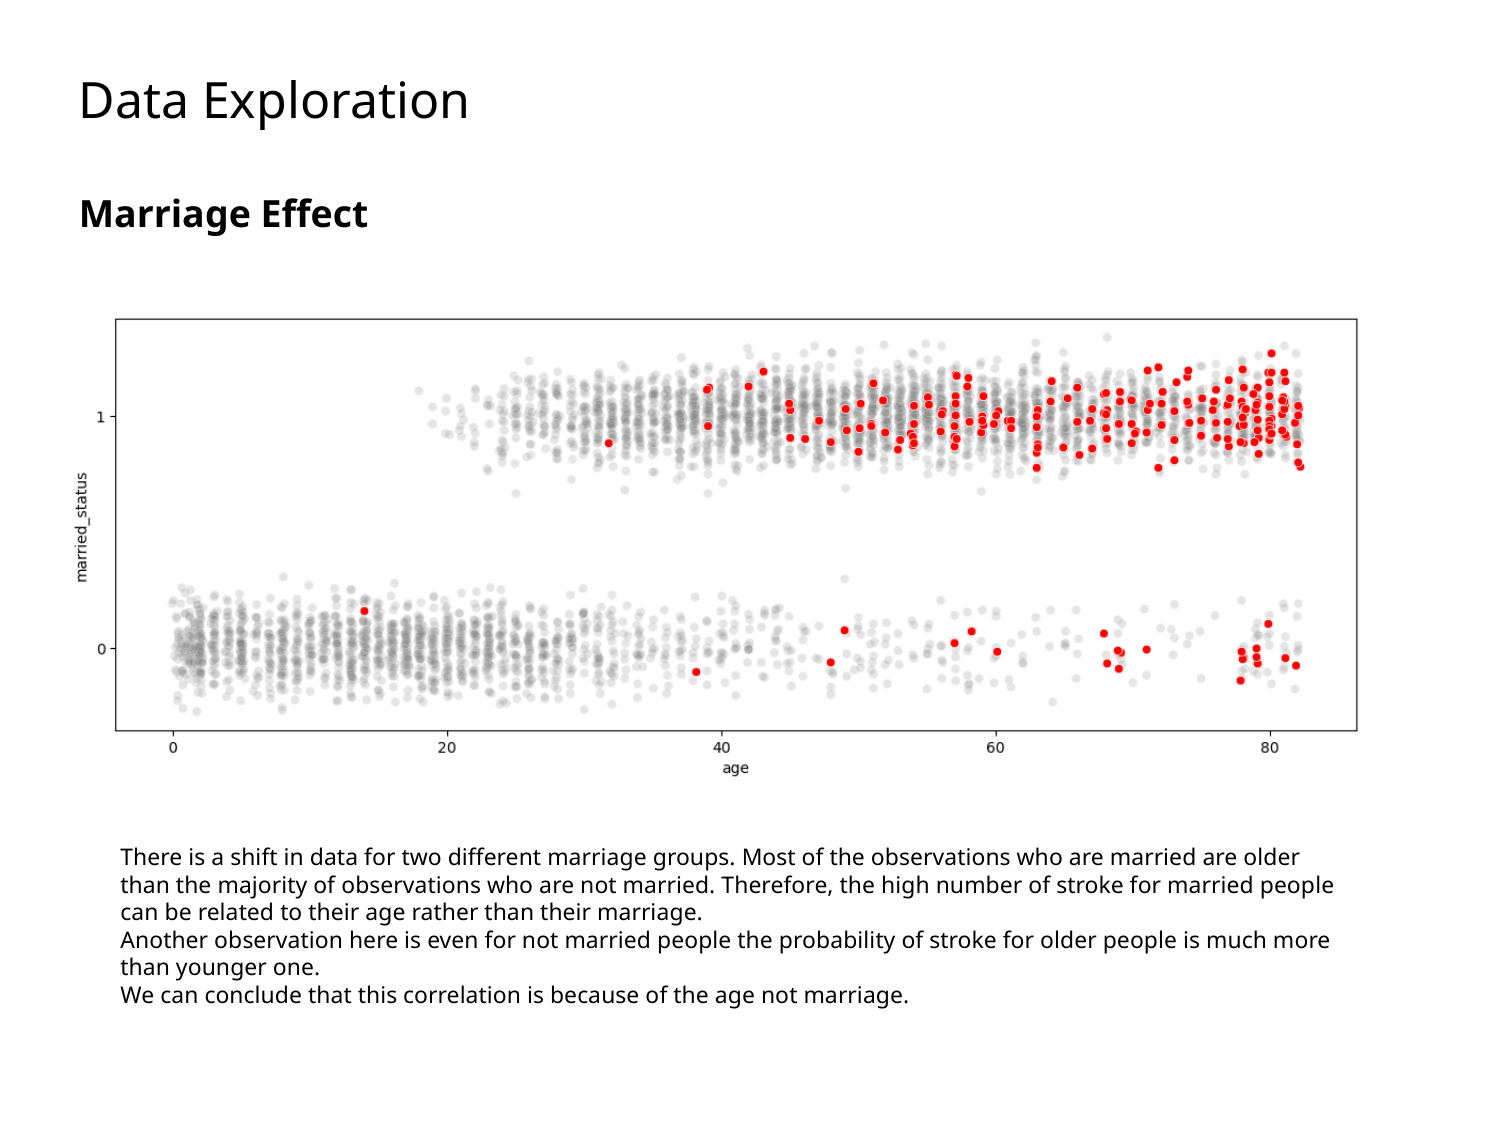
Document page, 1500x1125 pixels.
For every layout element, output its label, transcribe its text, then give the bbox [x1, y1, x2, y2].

text_box Marriage Effect [64, 182, 575, 243]
text_box There is a shift in data for two different marriage groups. Most of the observations who are married are older than the majority of observations who are not married. Therefore, the high number of stroke for married people can be related to their age rather than their marriage. Another observation here is even for not married people the probability of stroke for older people is much more than younger one. We can conclude that this correlation is because of the age not marriage. [105, 835, 1355, 1016]
picture [64, 308, 1366, 787]
text_box Data Exploration [64, 61, 1232, 137]
